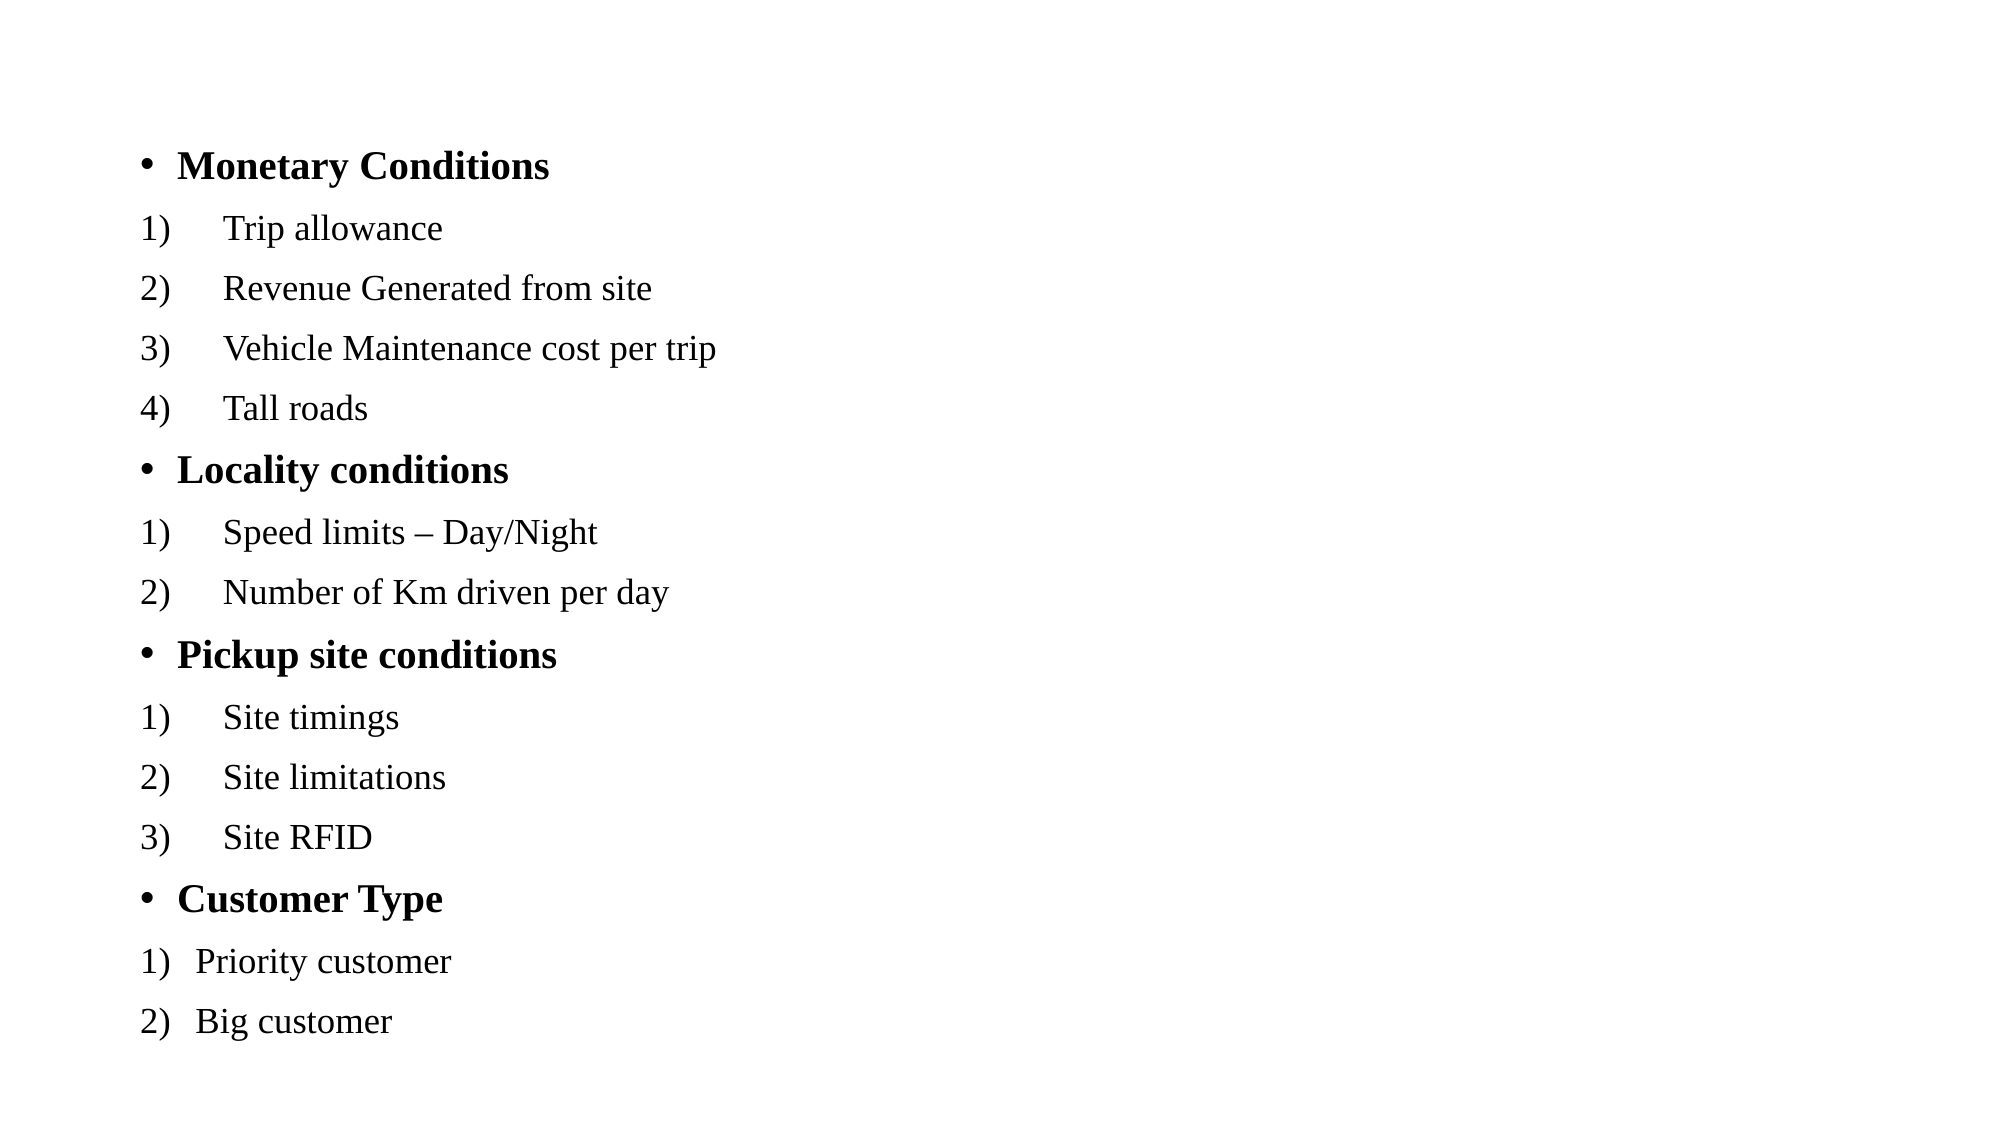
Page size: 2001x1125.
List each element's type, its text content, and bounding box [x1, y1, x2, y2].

list Monetary Conditions Trip allowance Revenue Generated from site Vehicle Maintenance cost per trip Tall roads Locality conditions Speed limits – Day/Night Number of Km driven per day Pickup site conditions Site timings Site limitations Site RFID Customer Type Priority customer Big customer [125, 136, 1851, 1058]
